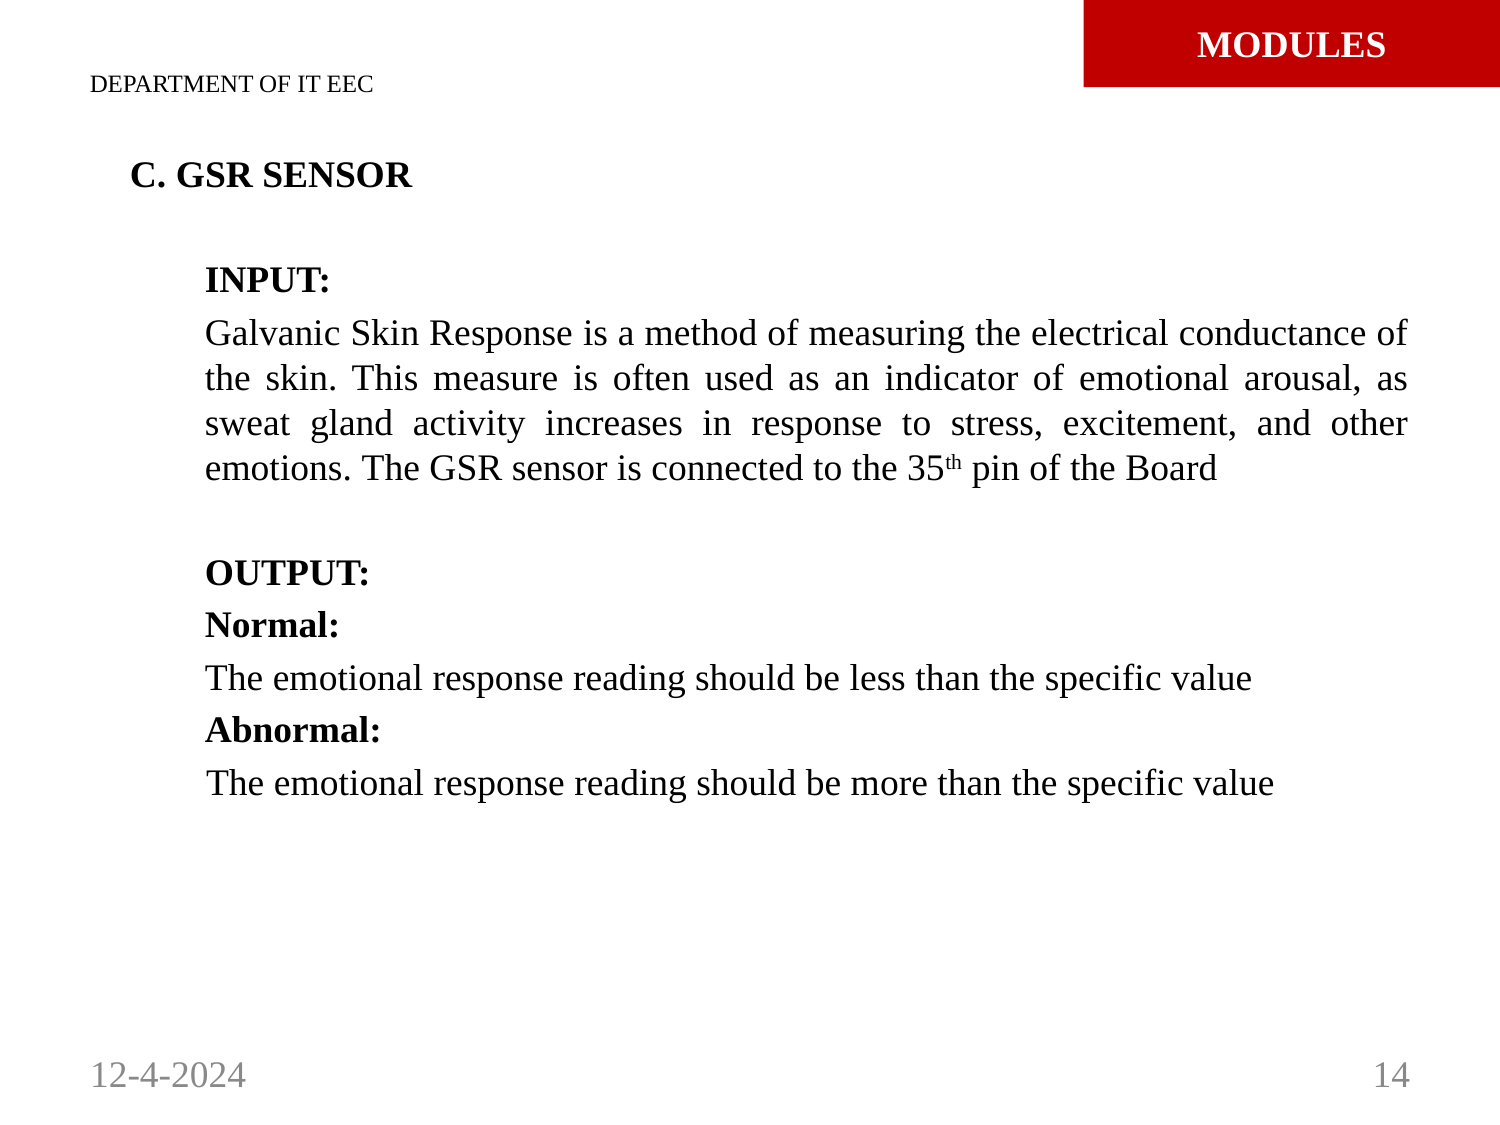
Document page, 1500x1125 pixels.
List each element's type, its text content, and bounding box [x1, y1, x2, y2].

title MODULES [1083, 0, 1500, 88]
slide_number 14 [1074, 1042, 1425, 1103]
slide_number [75, 1042, 425, 1103]
text_box DEPARTMENT OF IT EEC [75, 59, 827, 105]
list C. GSR SENSOR INPUT: Galvanic Skin Response is a method of measuring the electrical conductance of the skin. This measure is often used as an indicator of emotional arousal, as sweat gland activity increases in response to stress, excitement, and other emotions. The GSR sensor is connected to the 35th pin of the Board OUTPUT: Normal: The emotional response reading should be less than the specific value Abnormal: The emotional response reading should be more than the specific value [21, 142, 1425, 1005]
